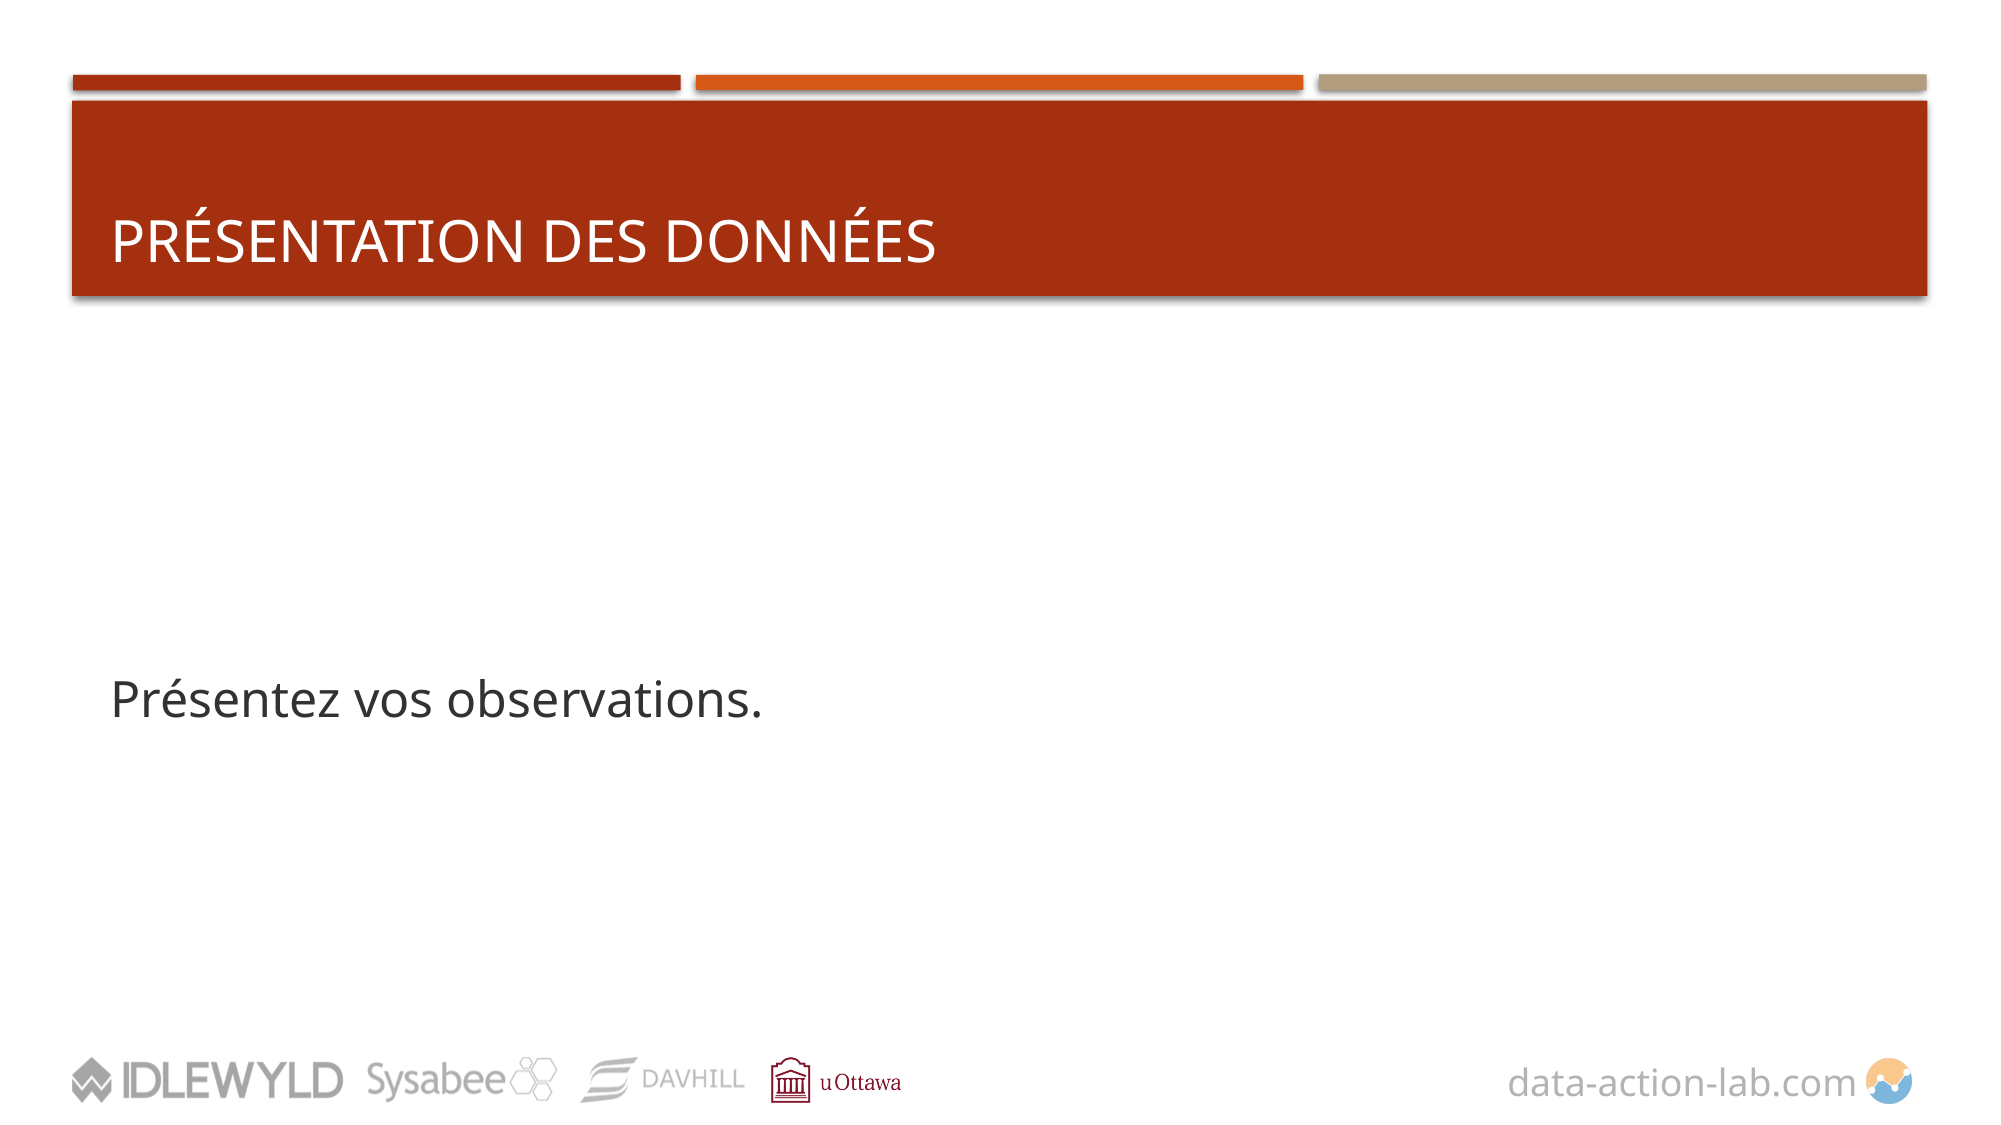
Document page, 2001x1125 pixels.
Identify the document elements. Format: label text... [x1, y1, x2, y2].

list Présentez vos observations. [95, 357, 1905, 1037]
title Présentation des données [95, 115, 1905, 282]
picture [771, 1057, 901, 1103]
picture [72, 1057, 745, 1103]
